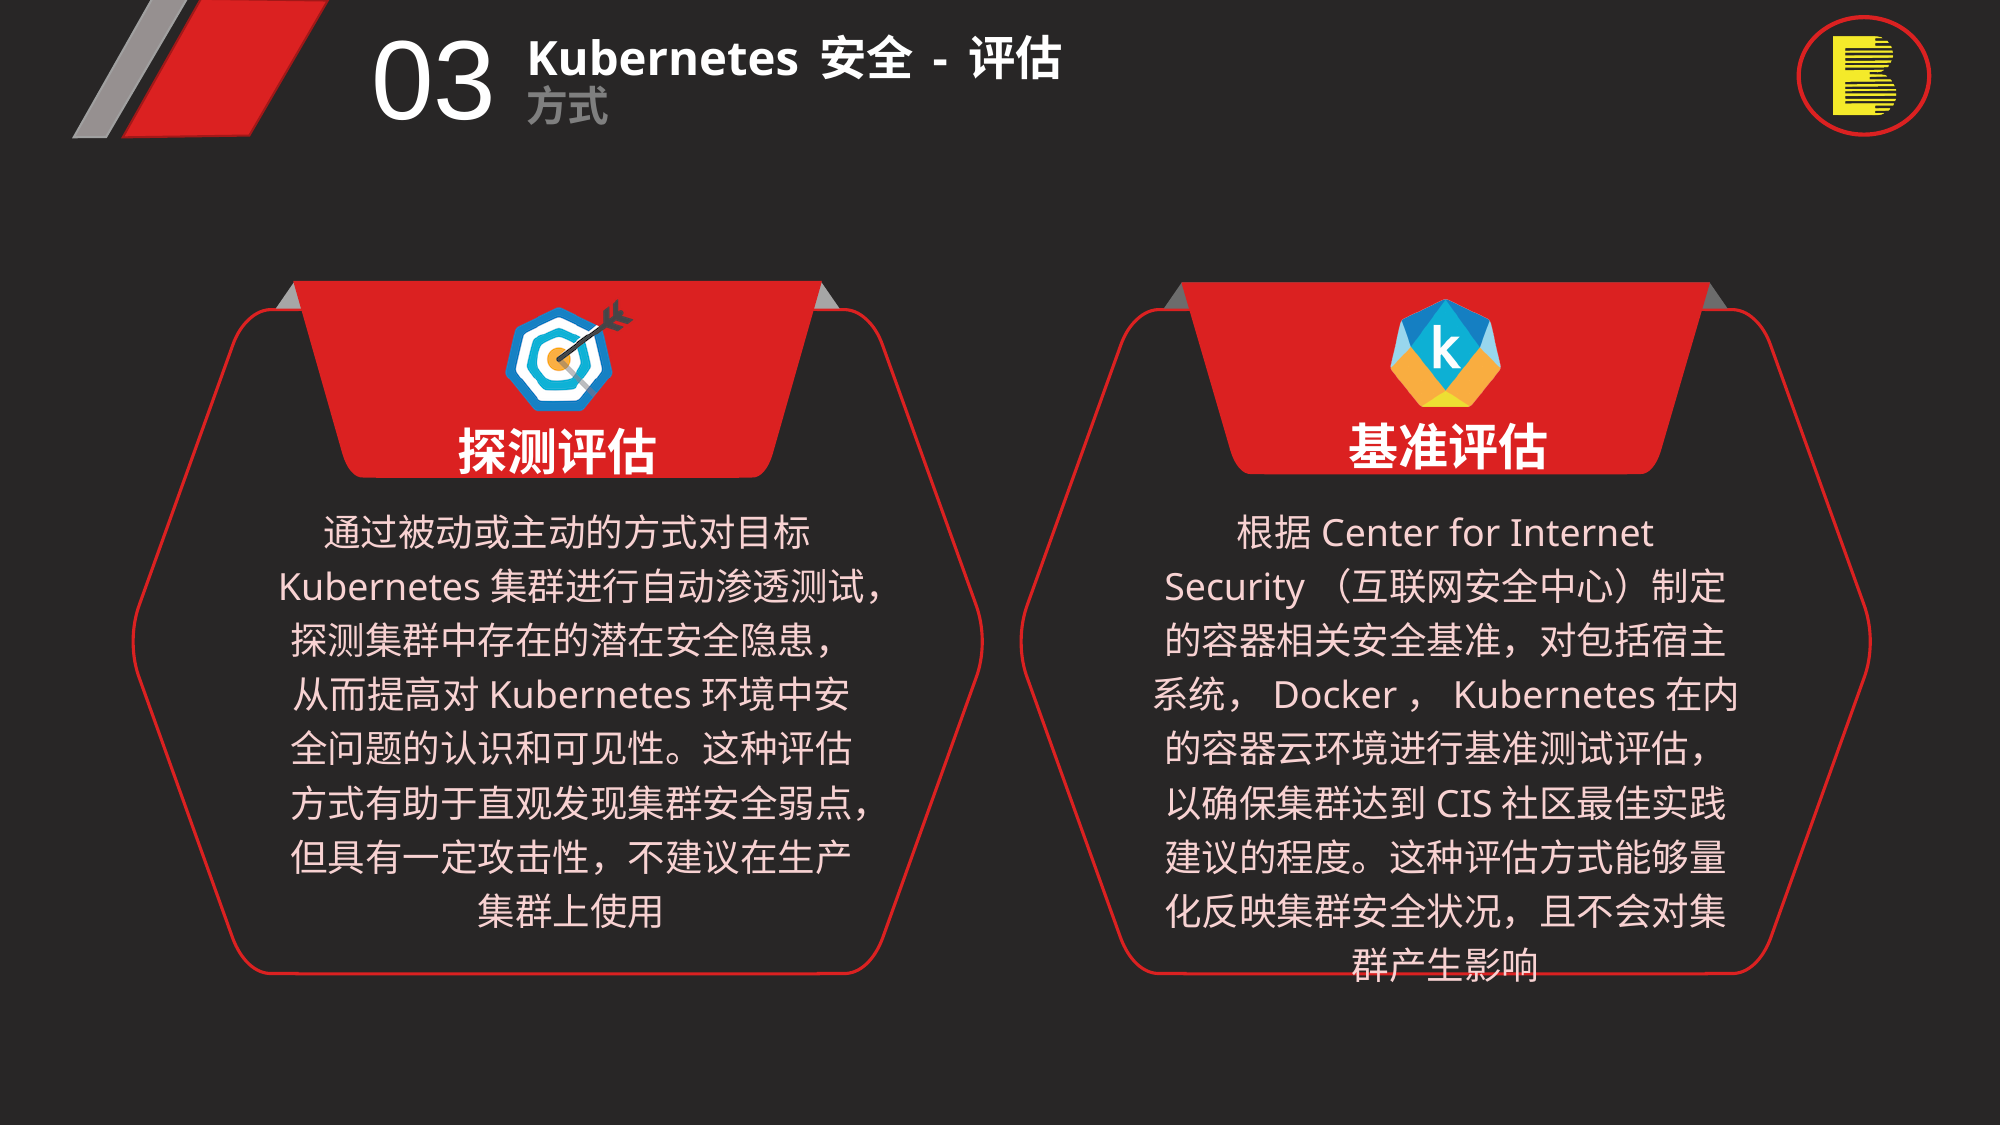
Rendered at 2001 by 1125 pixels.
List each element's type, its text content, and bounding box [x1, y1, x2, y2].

text_box 03 [356, 0, 512, 150]
text_box [1020, 308, 1872, 973]
text_box [1180, 281, 1712, 476]
text_box Kubernetes 安全 - 评估 [512, 26, 1628, 71]
text_box [1161, 283, 1188, 310]
text_box [273, 283, 300, 310]
text_box [1704, 283, 1730, 310]
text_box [1798, 16, 1930, 135]
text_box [1295, 299, 1602, 477]
text_box 方式 [512, 71, 1656, 137]
text_box [120, 0, 330, 139]
text_box [71, 0, 188, 139]
text_box 根据Center for Internet Security（互联网安全中心）制定的容器相关安全基准，对包括宿主系统，Docker，Kubernetes在内的容器云环境进行基准测试评估，以确保集群达到CIS社区最佳实践建议的程度。这种评估方式能够量化反映集群安全状况，且不会对集群产生影响 [1149, 499, 1742, 987]
text_box [292, 279, 824, 479]
text_box [816, 282, 842, 310]
text_box [132, 308, 984, 975]
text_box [404, 290, 711, 481]
